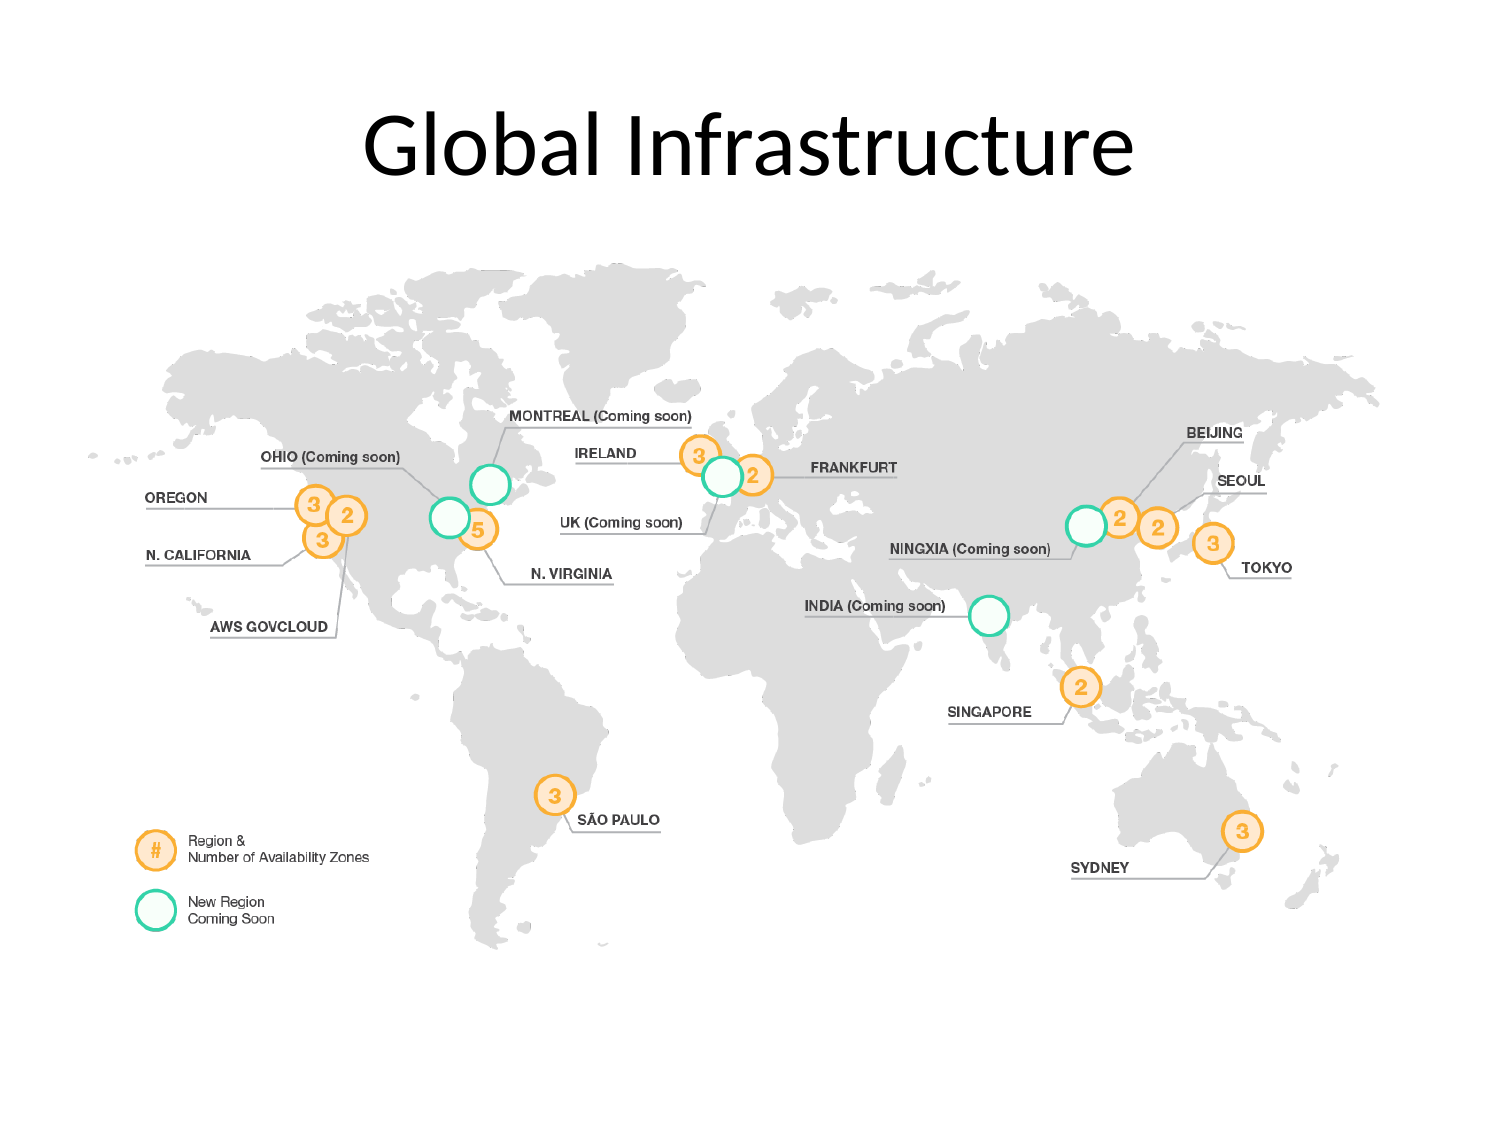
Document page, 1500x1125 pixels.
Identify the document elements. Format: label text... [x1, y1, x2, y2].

picture [74, 232, 1404, 987]
title Global Infrastructure [75, 45, 1425, 233]
